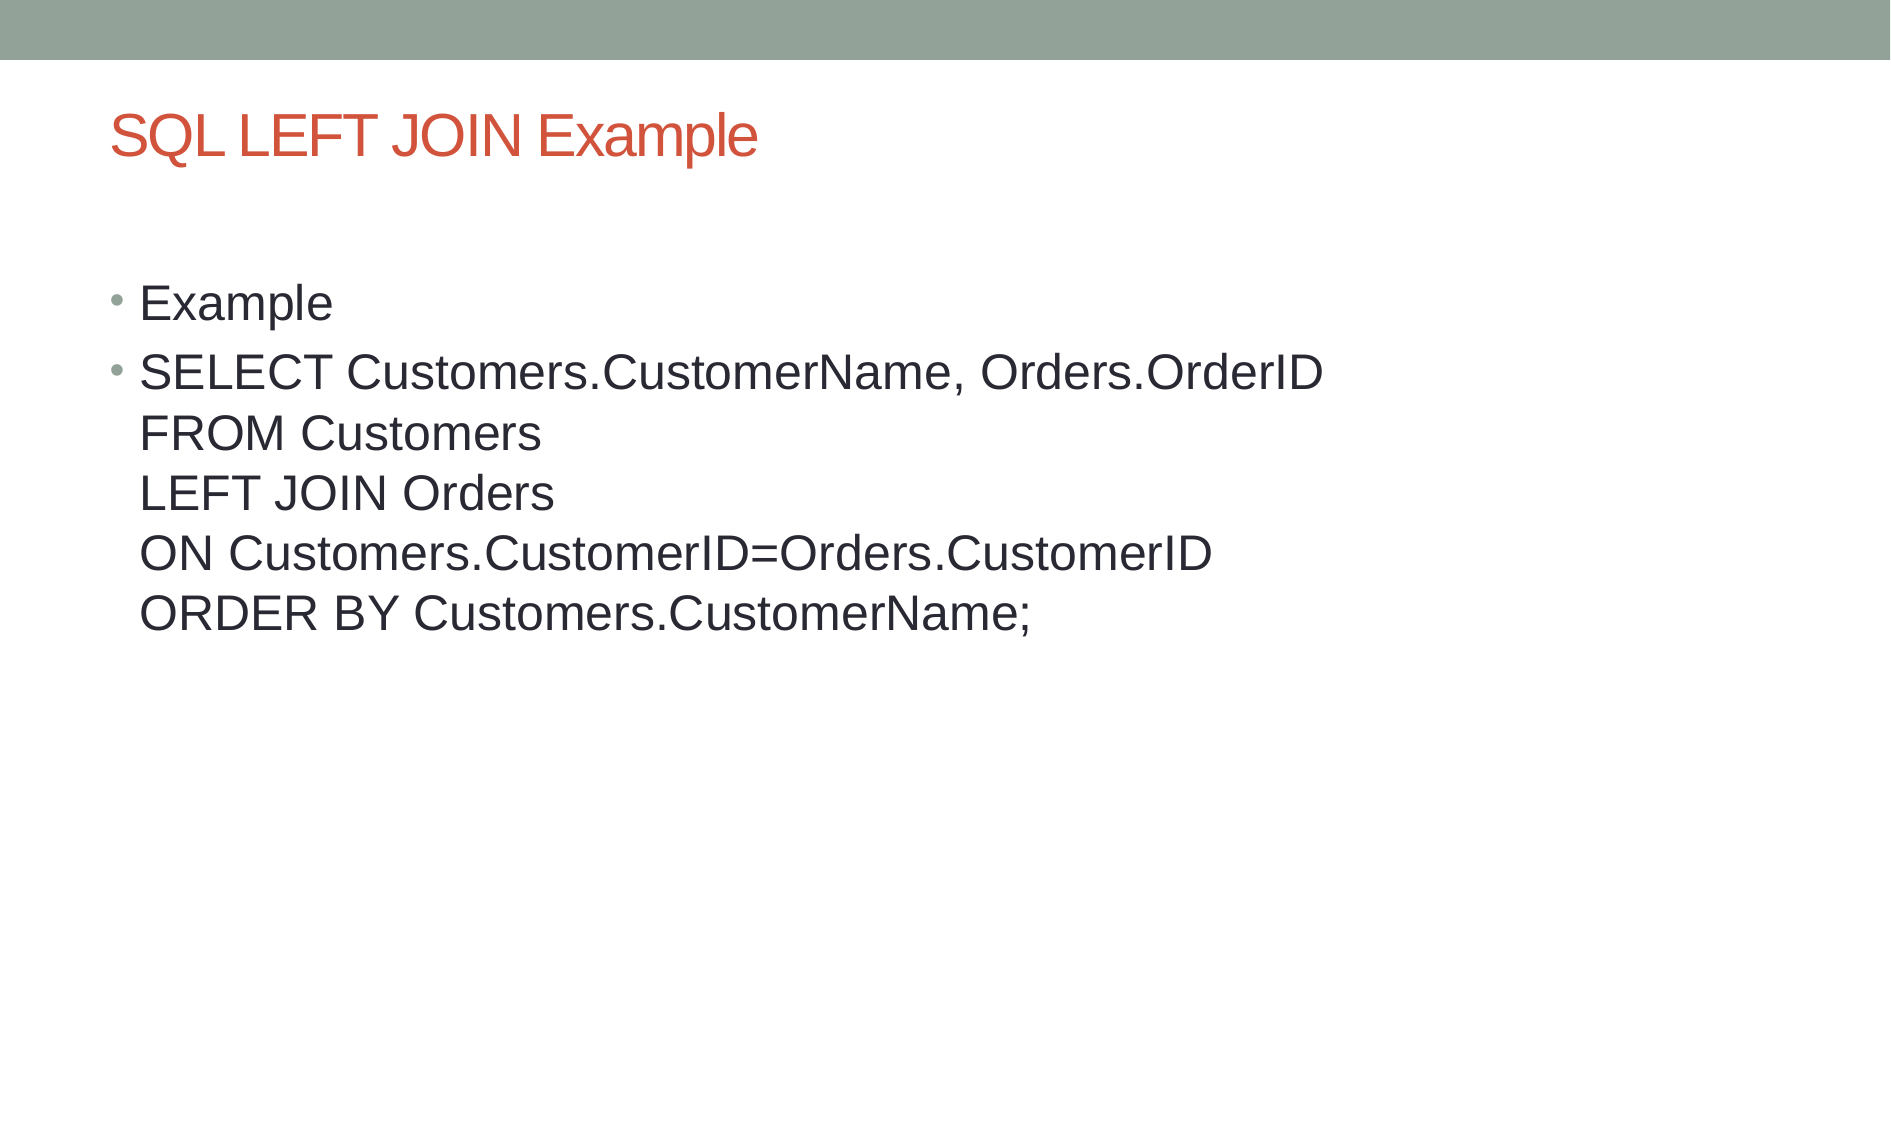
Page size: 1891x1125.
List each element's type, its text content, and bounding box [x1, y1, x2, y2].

title SQL LEFT JOIN Example [94, 87, 1796, 250]
list Example SELECT Customers.CustomerName, Orders.OrderID FROM Customers LEFT JOIN Orders ON Customers.CustomerID=Orders.CustomerID ORDER BY Customers.CustomerName; [94, 262, 1796, 1063]
